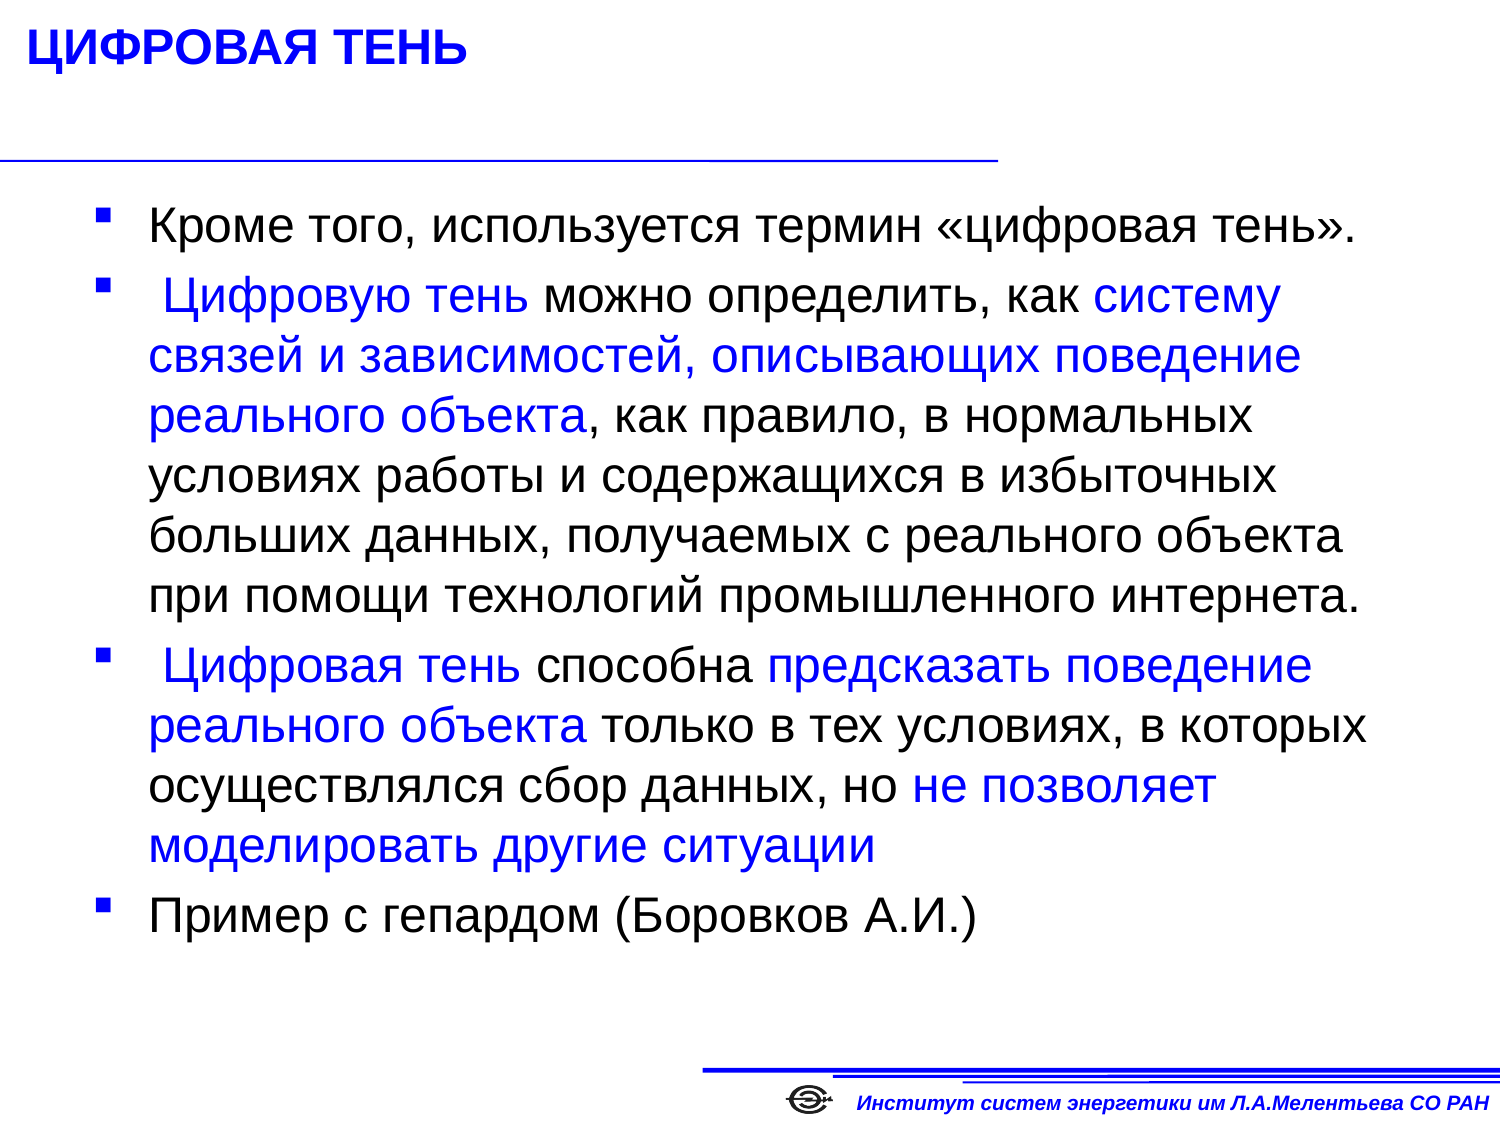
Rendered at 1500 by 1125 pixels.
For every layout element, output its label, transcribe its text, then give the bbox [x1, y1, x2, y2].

list Кроме того, используется термин «цифровая тень». Цифровую тень можно определить, как систему связей и зависимостей, описывающих поведение реального объекта, как правило, в нормальных условиях работы и содержащихся в избыточных больших данных, получаемых с реального объекта при помощи технологий промышленного интернета. Цифровая тень способна предсказать поведение реального объекта только в тех условиях, в которых осуществлялся сбор данных, но не позволяет моделировать другие ситуации Пример с гепардом (Боровков А.И.) [76, 184, 1427, 1047]
title ЦИФРОВАЯ ТЕНЬ [11, 7, 1500, 99]
